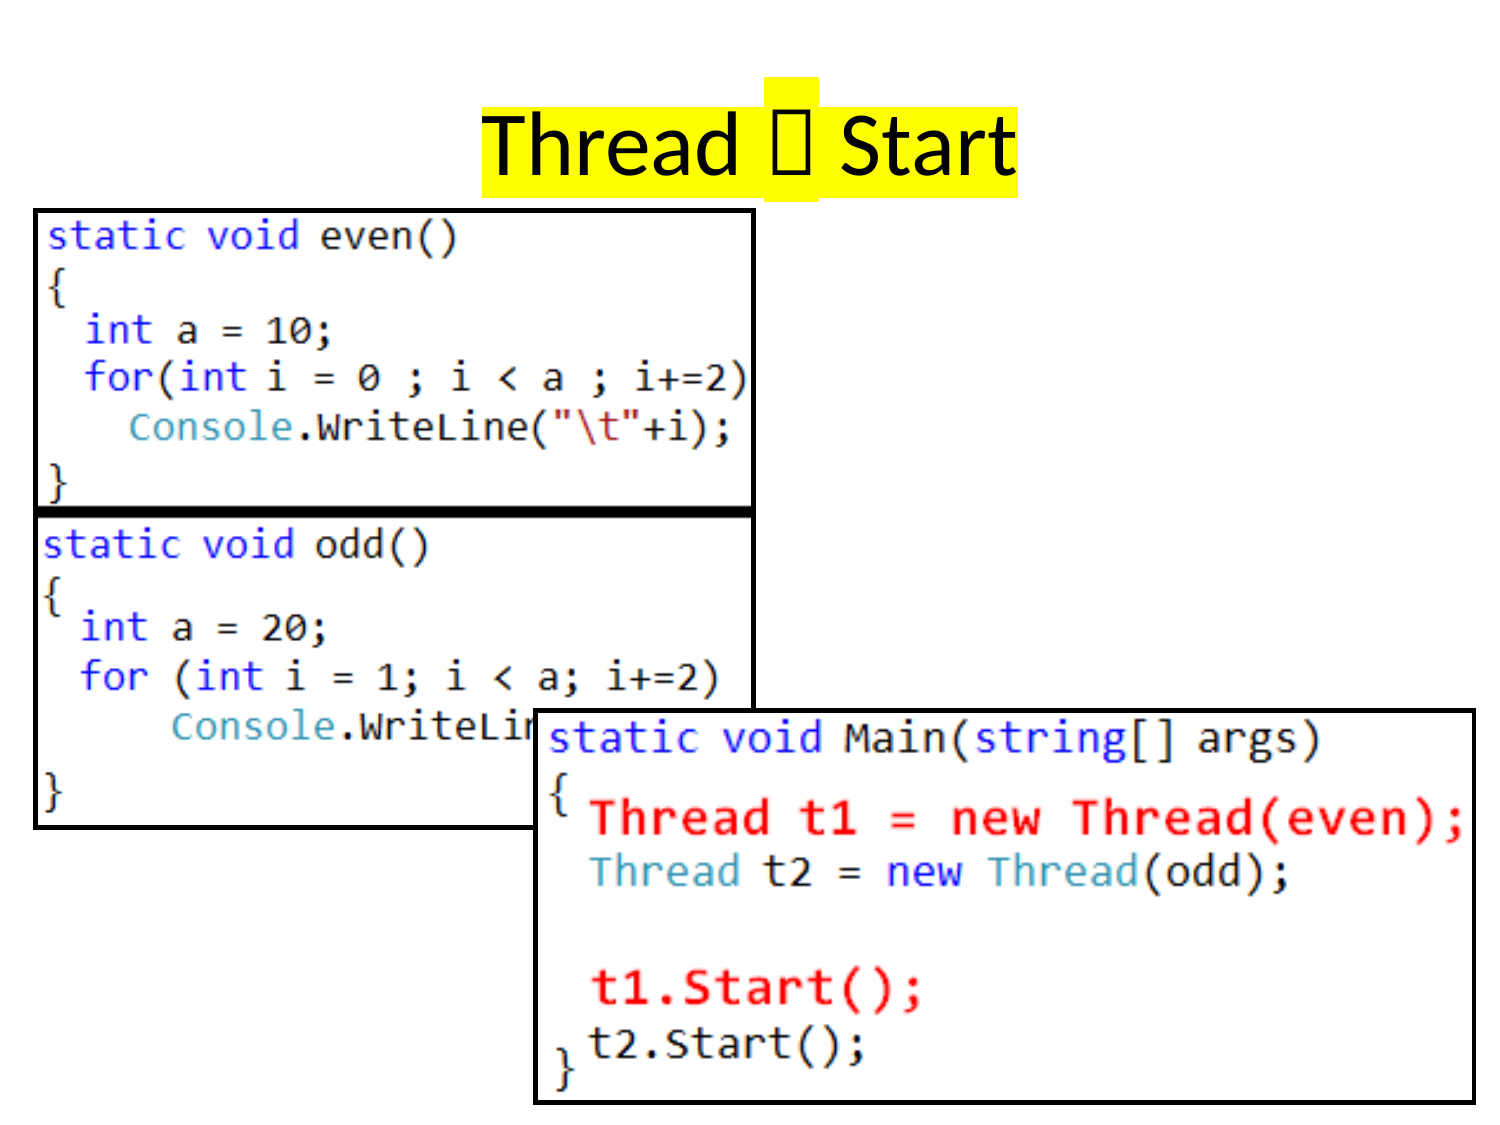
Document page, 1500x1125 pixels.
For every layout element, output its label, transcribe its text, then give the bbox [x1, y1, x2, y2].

text_box Thread  Start [75, 45, 1425, 233]
picture [37, 212, 1472, 1101]
